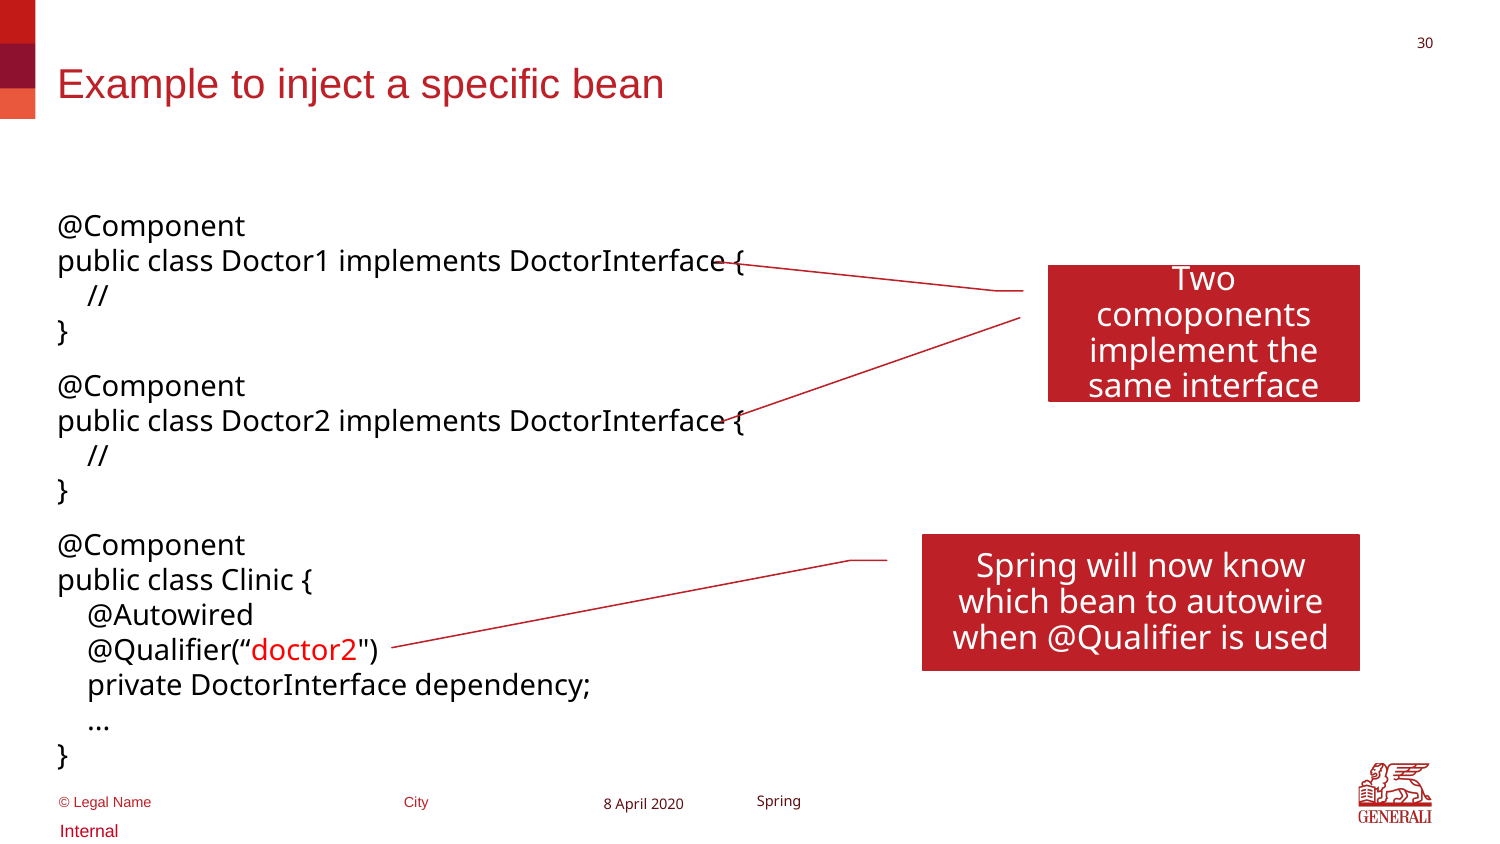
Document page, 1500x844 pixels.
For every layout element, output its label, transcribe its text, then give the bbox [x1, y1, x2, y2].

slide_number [603, 794, 735, 809]
footer Spring [756, 794, 1232, 809]
text_box Two comoponents implement the same interface [1047, 264, 1361, 403]
text_box Two comoponents implement the same interface [713, 259, 1026, 294]
slide_number 29 [1400, 33, 1434, 56]
text_box Spring will now know which bean to autowire when @Qualifier is used [389, 558, 889, 650]
title Example to inject a specific bean [56, 57, 1433, 134]
text_box Spring will now know which bean to autowire when @Qualifier is used [921, 533, 1361, 672]
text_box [720, 317, 1021, 423]
list @Component public class Doctor1 implements DoctorInterface { // } @Component public class Doctor2 implements DoctorInterface { // } @Component public class Clinic { @Autowired @Qualifier(“doctor2") private DoctorInterface dependency; ... } [57, 207, 1434, 746]
